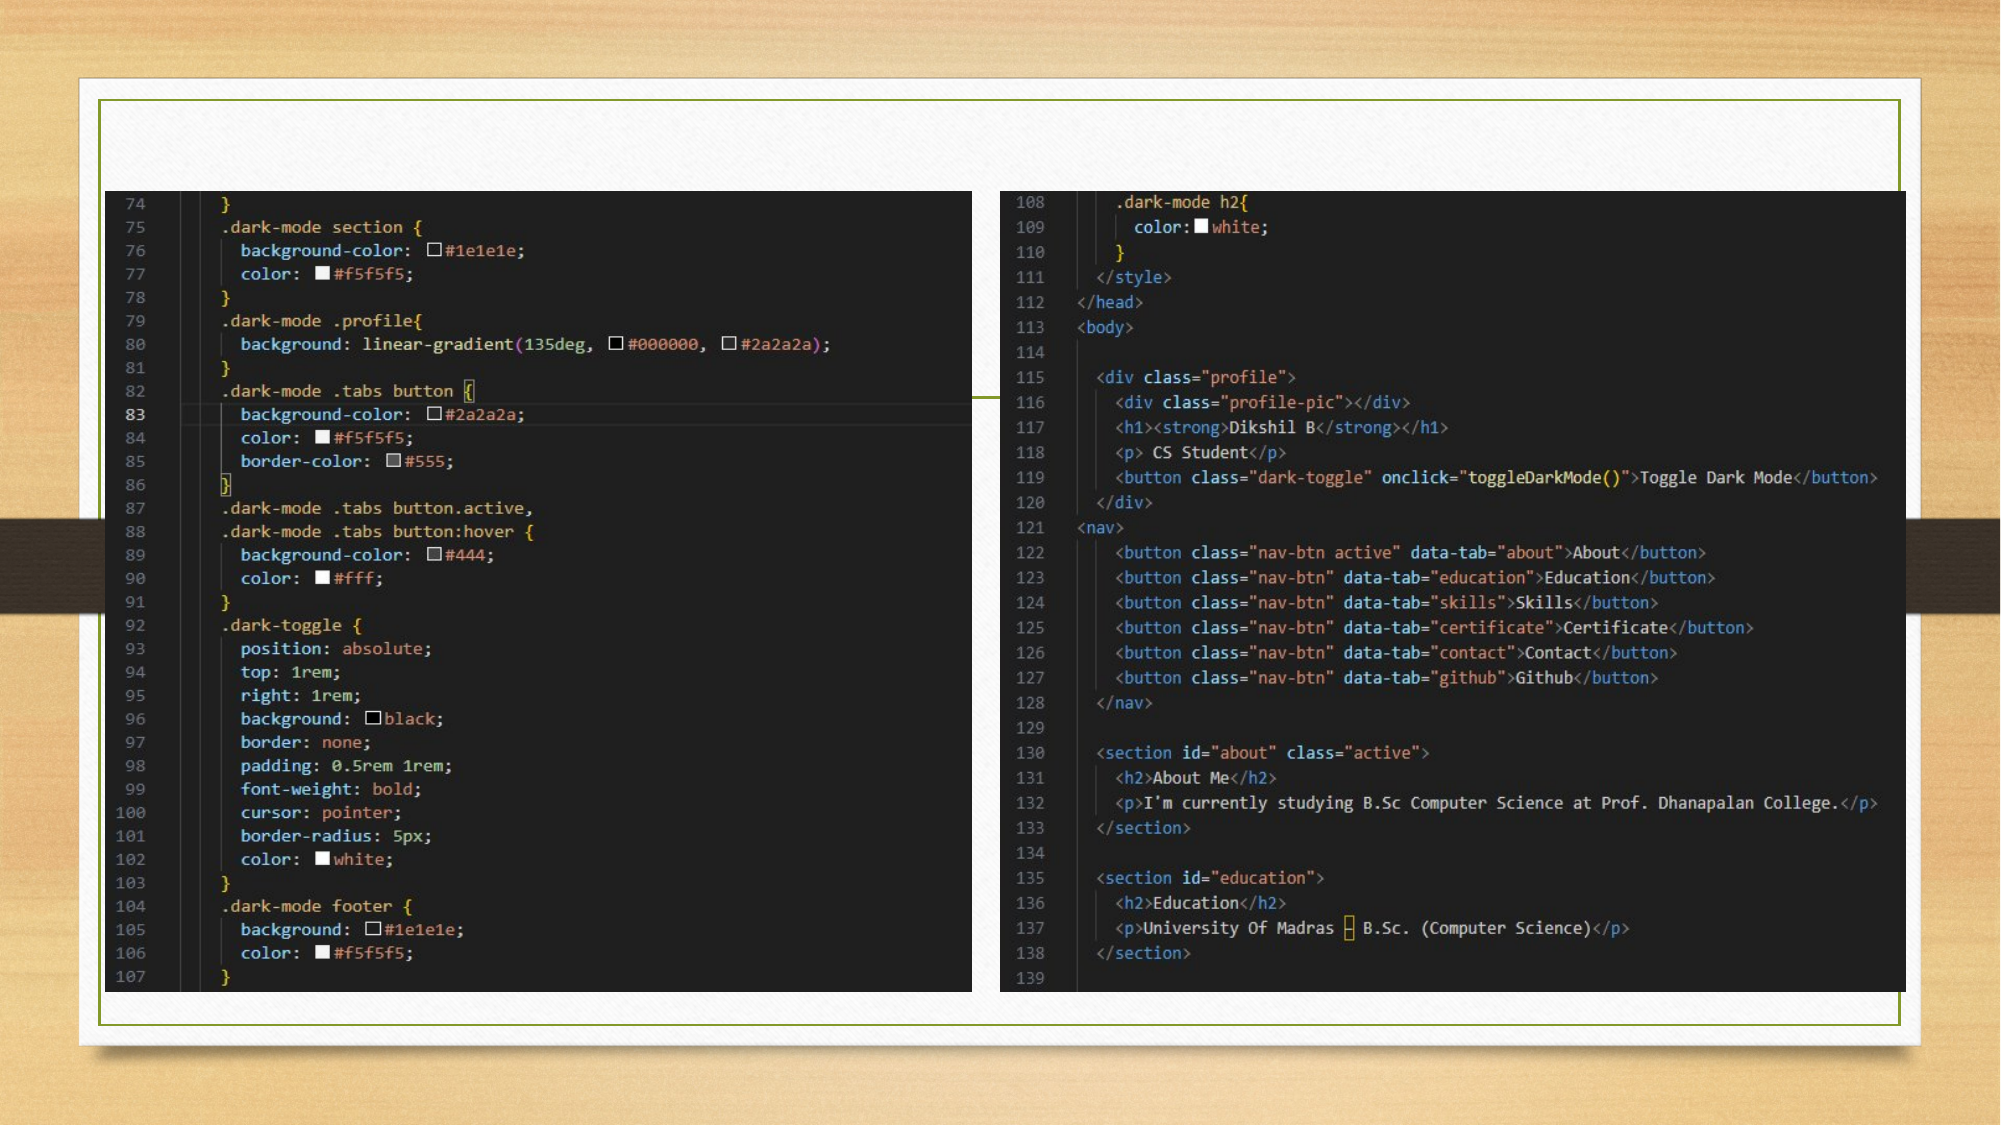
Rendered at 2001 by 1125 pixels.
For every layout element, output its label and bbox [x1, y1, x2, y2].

picture [0, 0, 2001, 1125]
list [105, 191, 972, 992]
